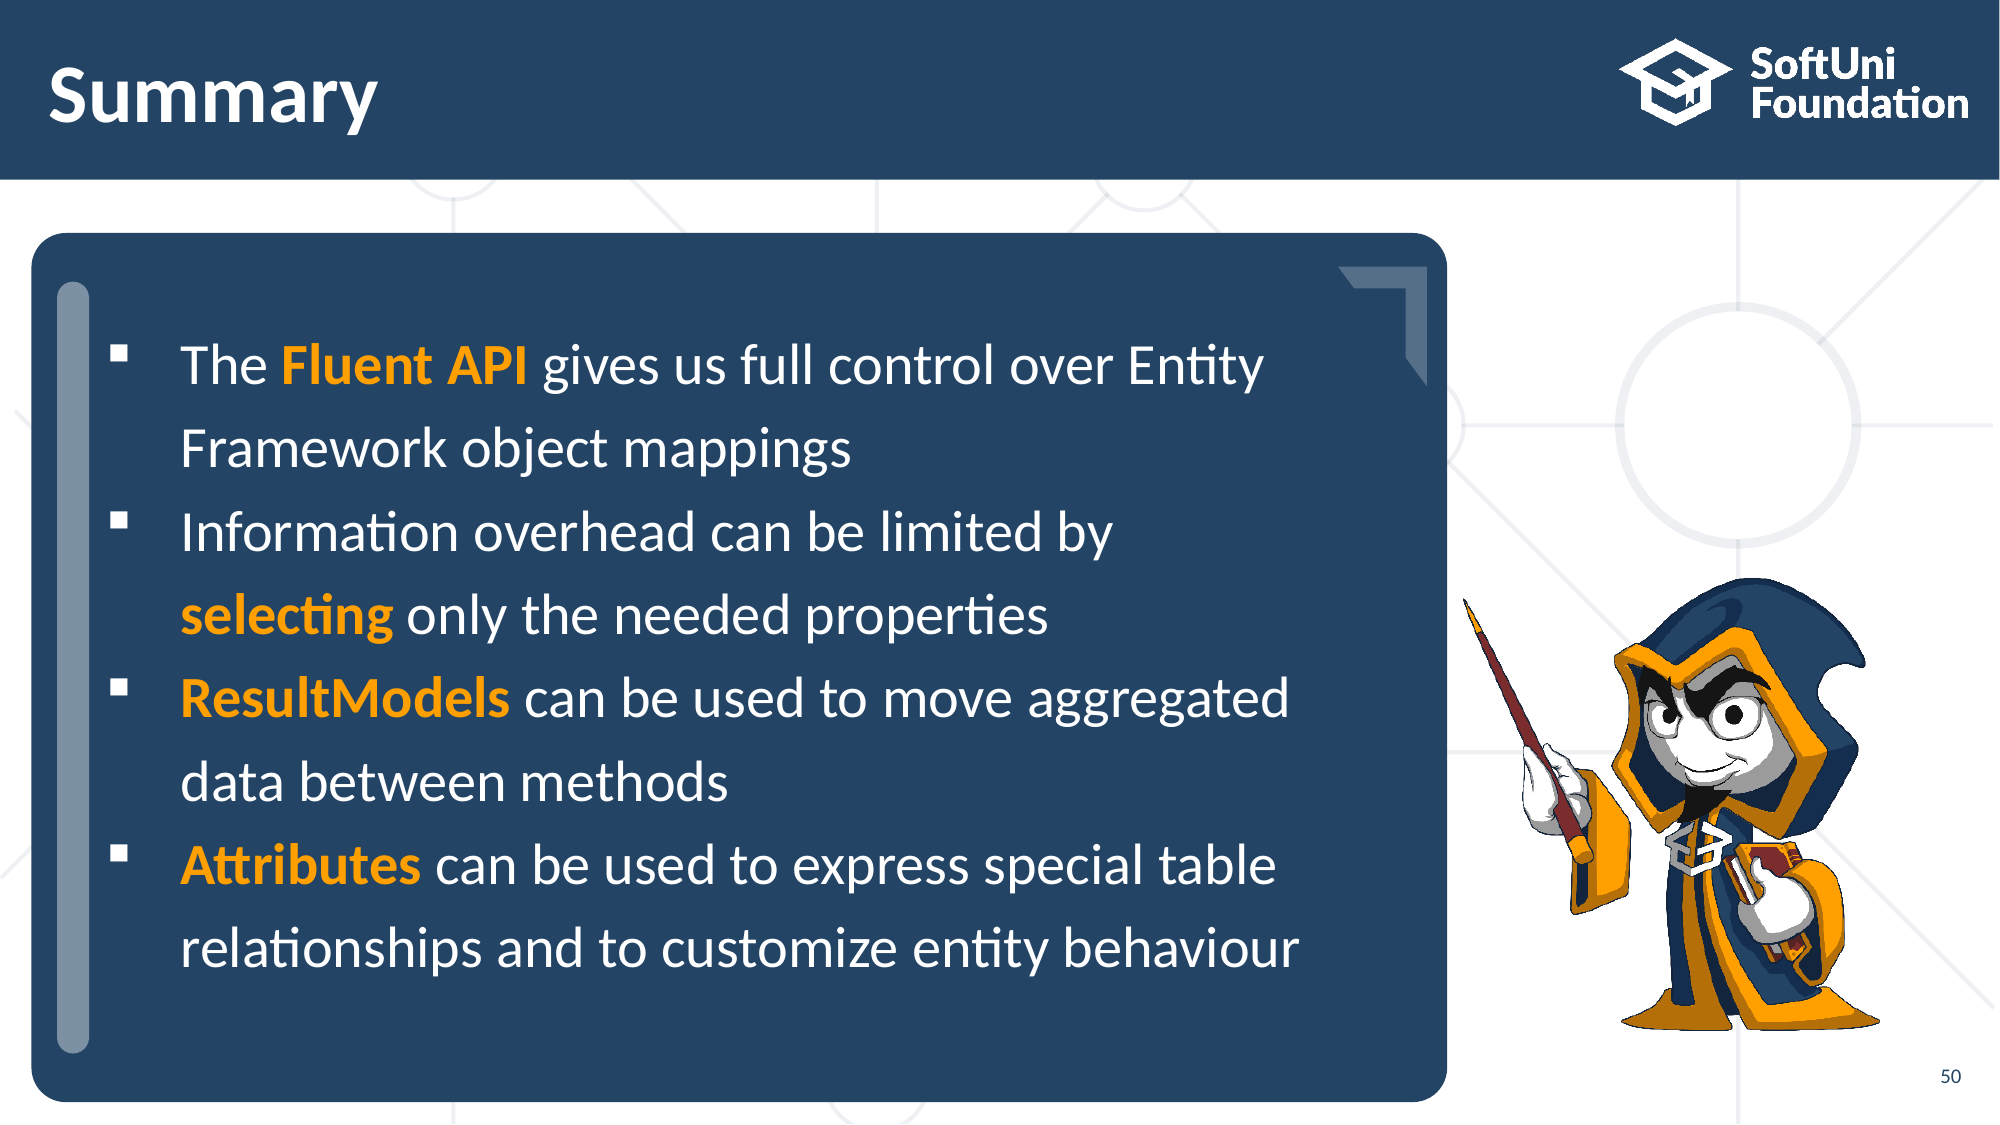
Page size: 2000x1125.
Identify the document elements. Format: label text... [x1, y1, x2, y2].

title Summary [31, 16, 1591, 162]
text_box [73, 263, 2000, 1117]
picture [1446, 537, 1921, 1050]
picture [1618, 38, 1968, 126]
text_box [31, 232, 1448, 1103]
